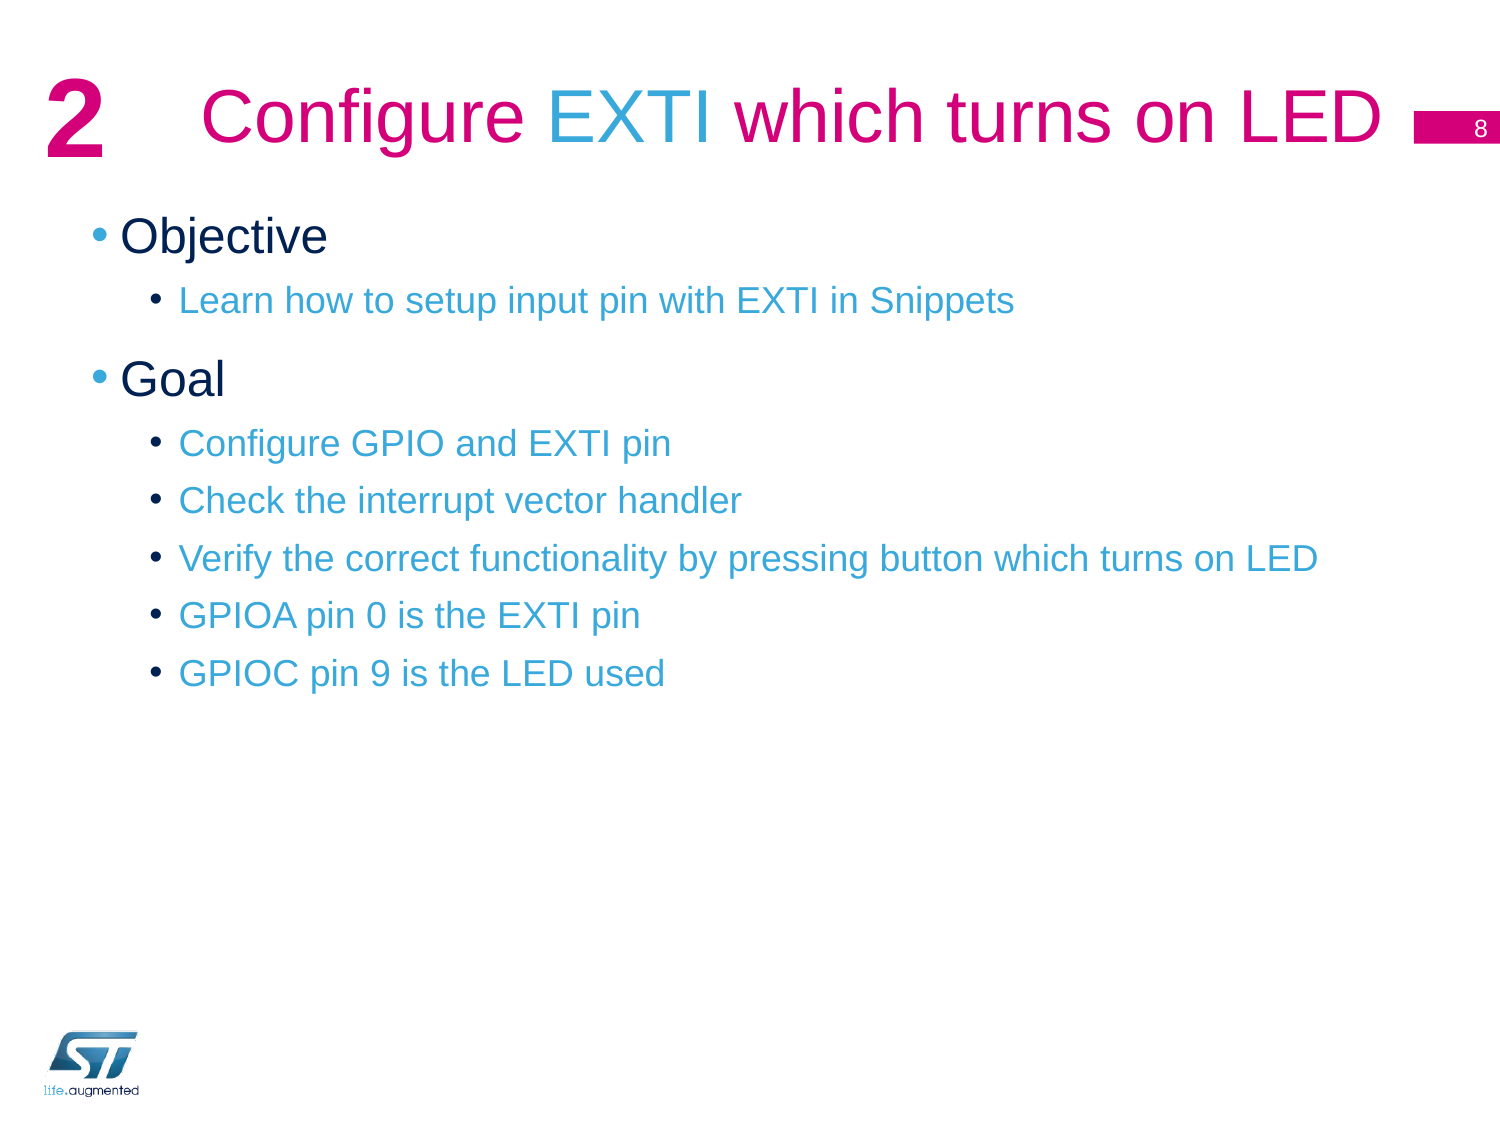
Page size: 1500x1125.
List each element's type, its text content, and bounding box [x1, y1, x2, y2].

text_box 2 [29, 19, 151, 207]
list Objective Learn how to setup input pin with EXTI in Snippets Goal Configure GPIO and EXTI pin Check the interrupt vector handler Verify the correct functionality by pressing button which turns on LED GPIOA pin 0 is the EXTI pin GPIOC pin 9 is the LED used [75, 196, 1427, 793]
title Configure EXTI which turns on LED [74, 18, 1400, 196]
picture [36, 1022, 147, 1103]
slide_number 8 [1413, 111, 1500, 144]
